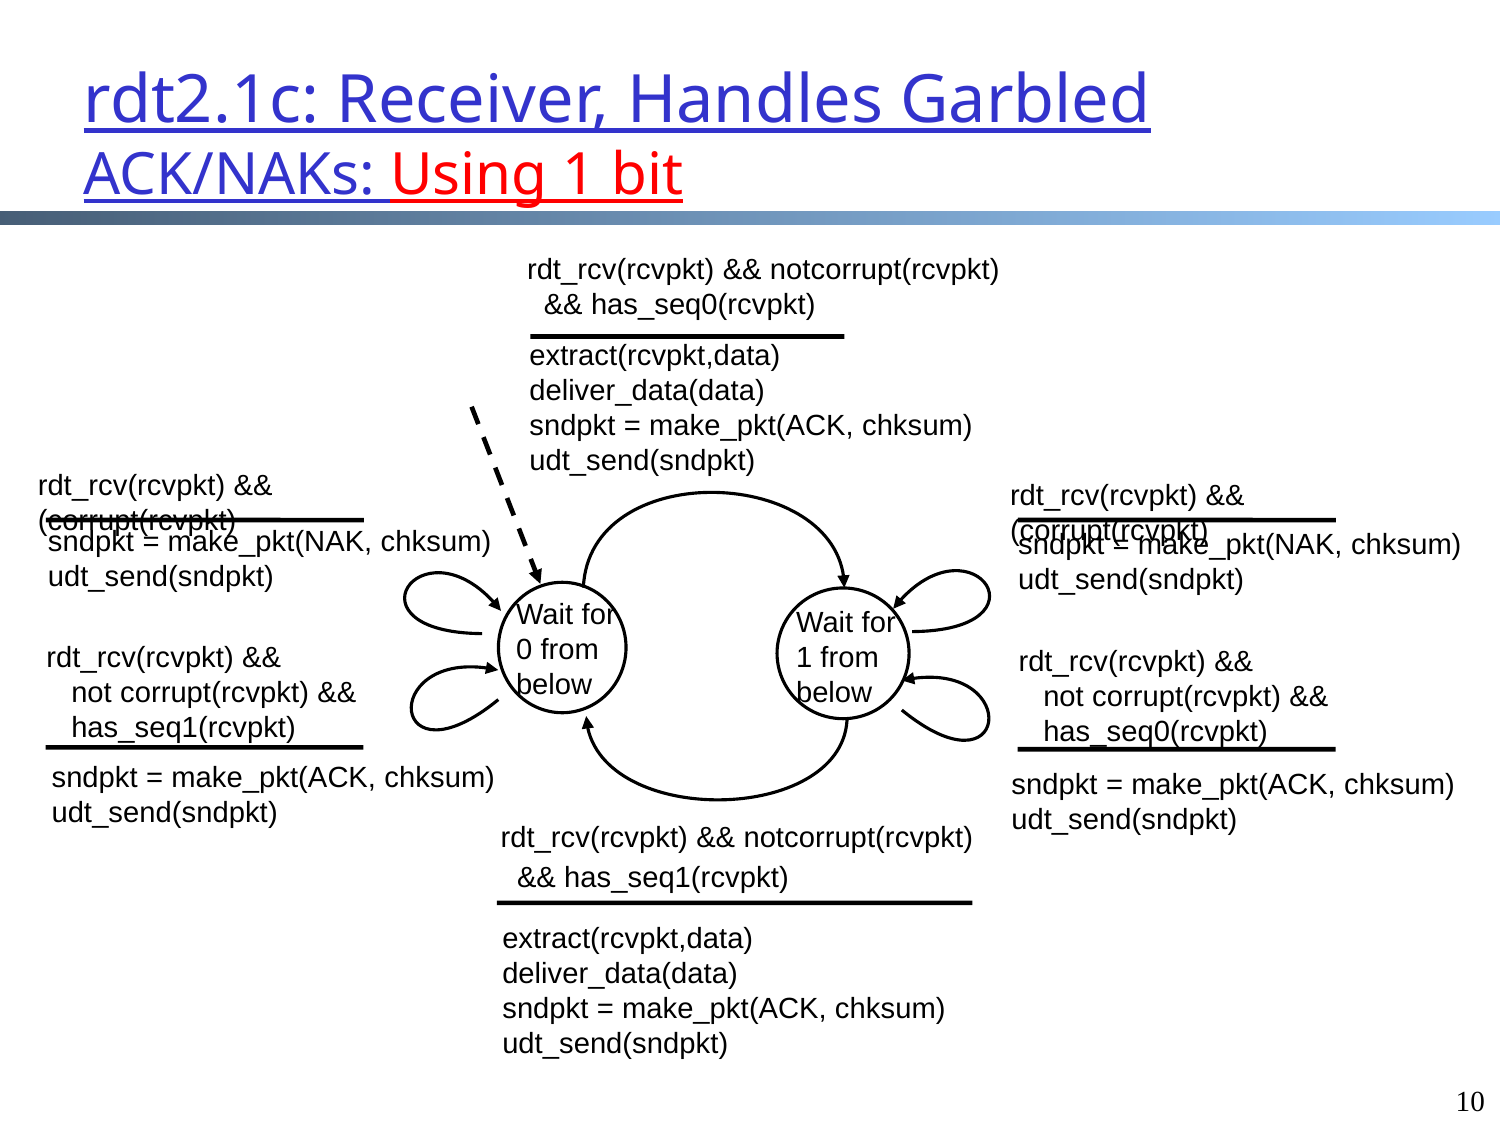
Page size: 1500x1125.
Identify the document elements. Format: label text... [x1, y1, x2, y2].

slide_number 10 [1150, 1083, 1500, 1125]
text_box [22, 242, 1500, 1076]
title rdt2.1c: Receiver, Handles Garbled ACK/NAKs: Using 1 bit [68, 37, 1435, 225]
